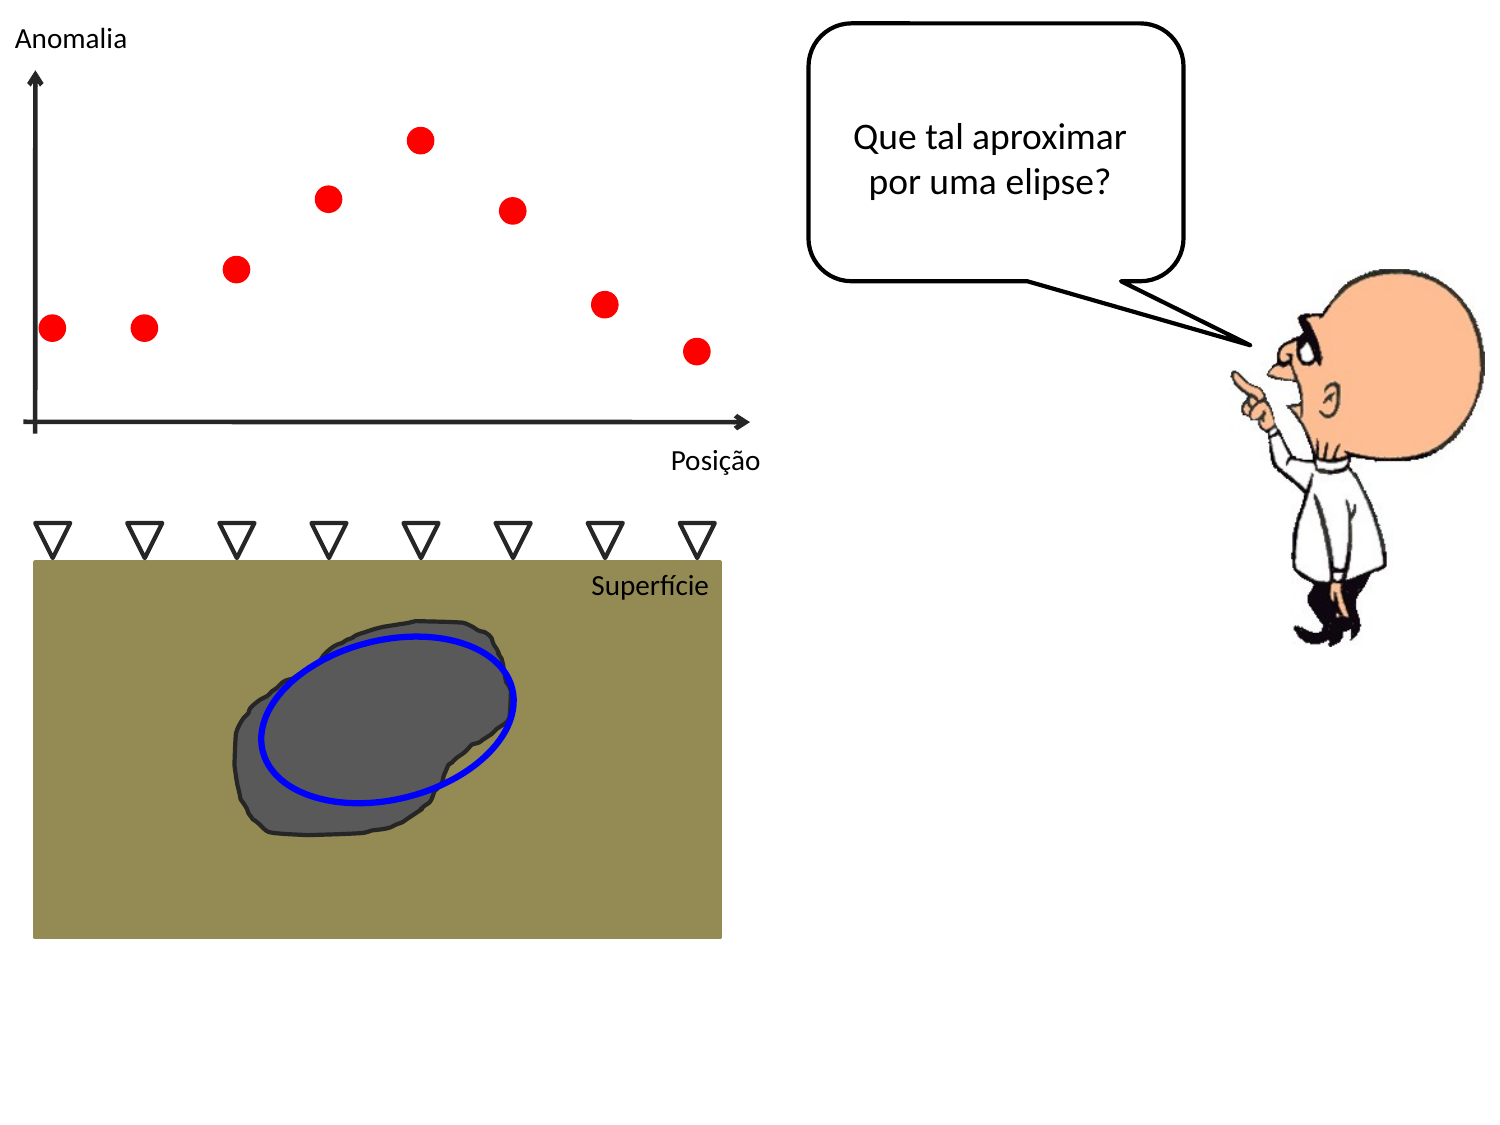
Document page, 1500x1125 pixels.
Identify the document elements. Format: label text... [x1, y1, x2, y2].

text_box [33, 560, 722, 939]
text_box [585, 520, 625, 561]
text_box Superfície [574, 558, 727, 609]
text_box Posição [656, 433, 832, 484]
text_box [222, 255, 251, 284]
text_box [677, 520, 717, 561]
text_box [683, 337, 711, 366]
text_box [498, 197, 527, 225]
text_box [401, 520, 441, 561]
text_box Anomalia [0, 11, 176, 62]
text_box [806, 21, 1225, 341]
text_box [130, 314, 159, 342]
text_box [493, 520, 533, 561]
text_box [259, 634, 516, 806]
text_box [125, 520, 165, 561]
text_box Que tal aproximar por uma elipse? [831, 104, 1149, 210]
text_box [318, 618, 506, 668]
text_box [314, 185, 343, 214]
text_box [232, 667, 441, 838]
text_box [591, 290, 619, 319]
text_box [309, 520, 349, 561]
text_box [406, 126, 435, 155]
text_box [217, 520, 257, 561]
text_box [38, 314, 67, 342]
picture [1230, 269, 1485, 648]
text_box [33, 520, 73, 561]
